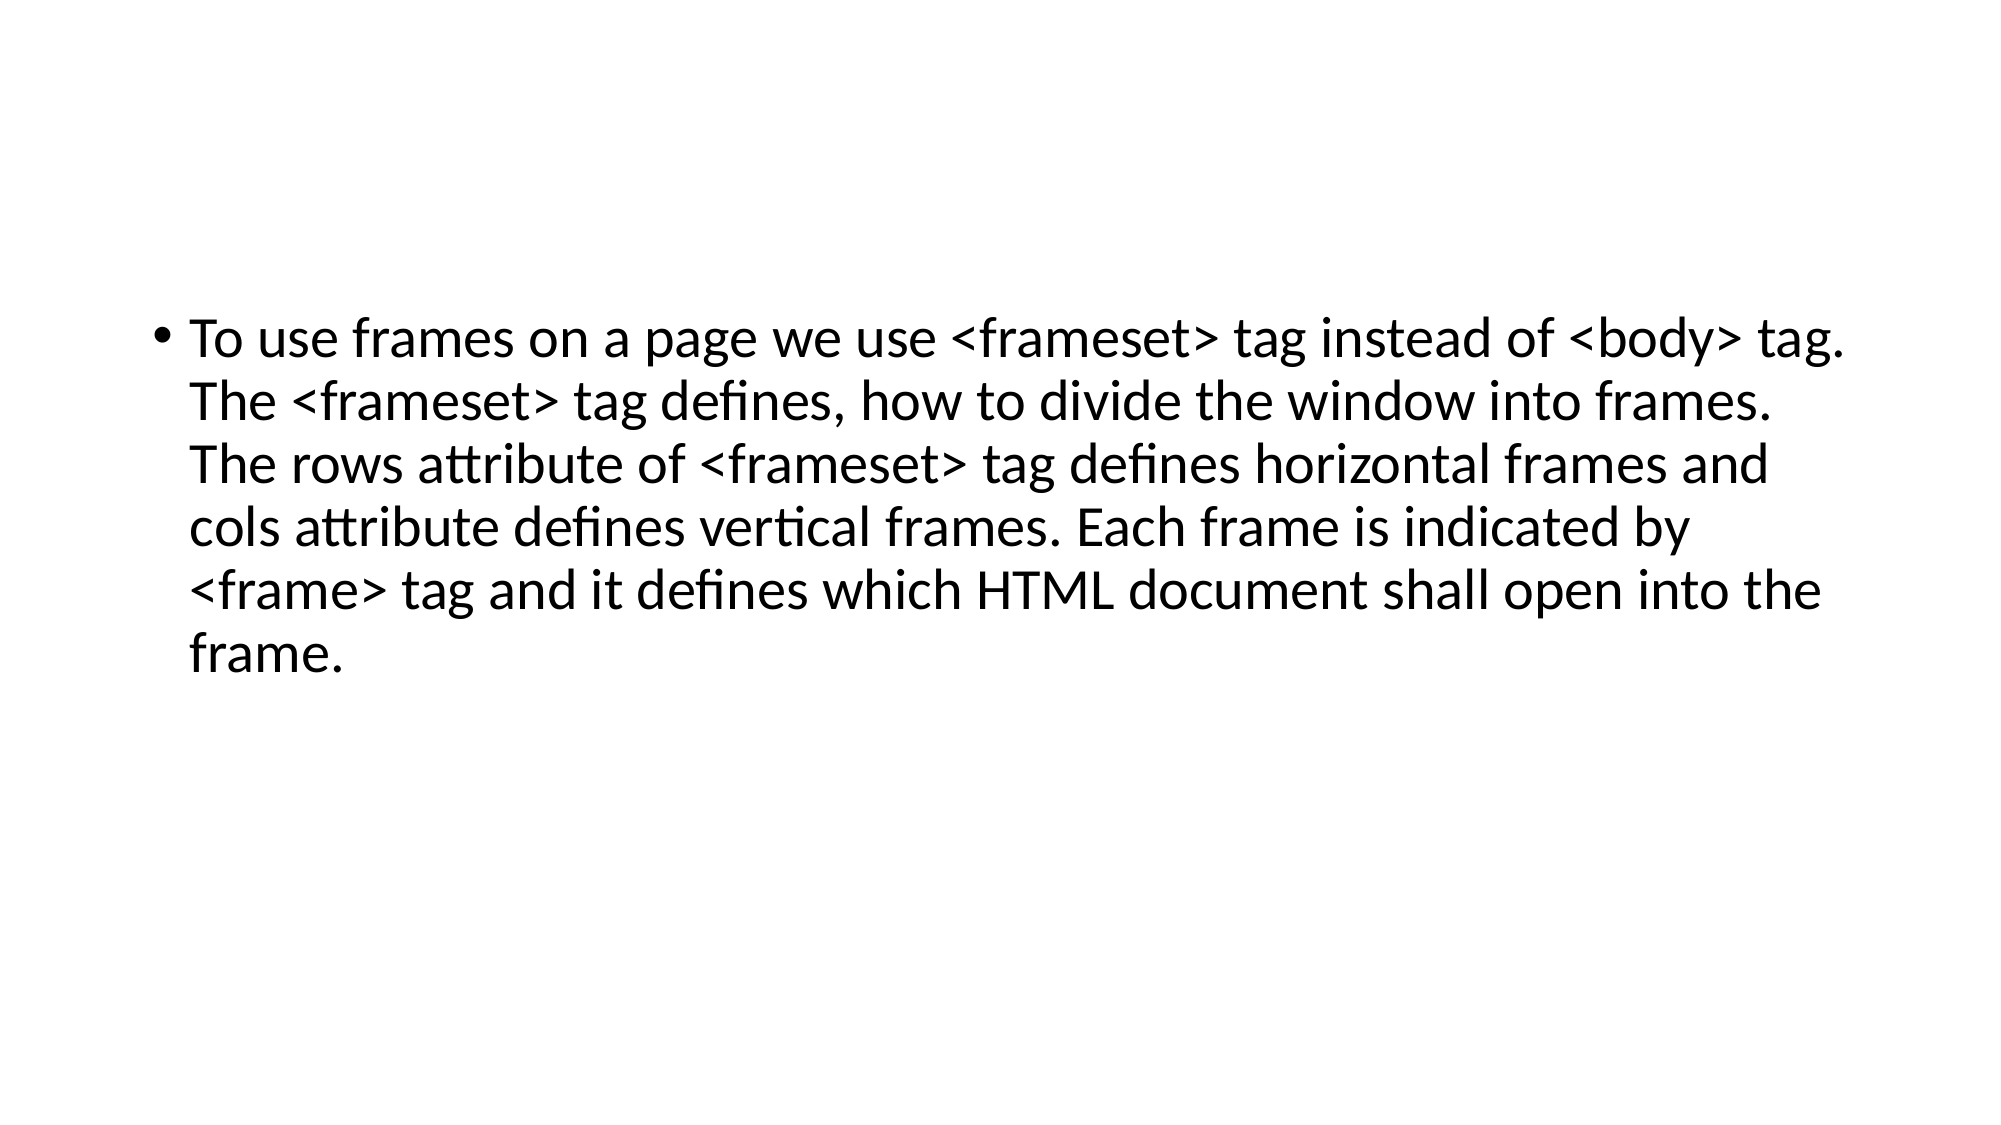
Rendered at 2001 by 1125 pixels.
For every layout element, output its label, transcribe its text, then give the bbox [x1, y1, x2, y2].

list To use frames on a page we use <frameset> tag instead of <body> tag. The <frameset> tag defines, how to divide the window into frames. The rows attribute of <frameset> tag defines horizontal frames and cols attribute defines vertical frames. Each frame is indicated by <frame> tag and it defines which HTML document shall open into the frame. [137, 299, 1863, 1014]
